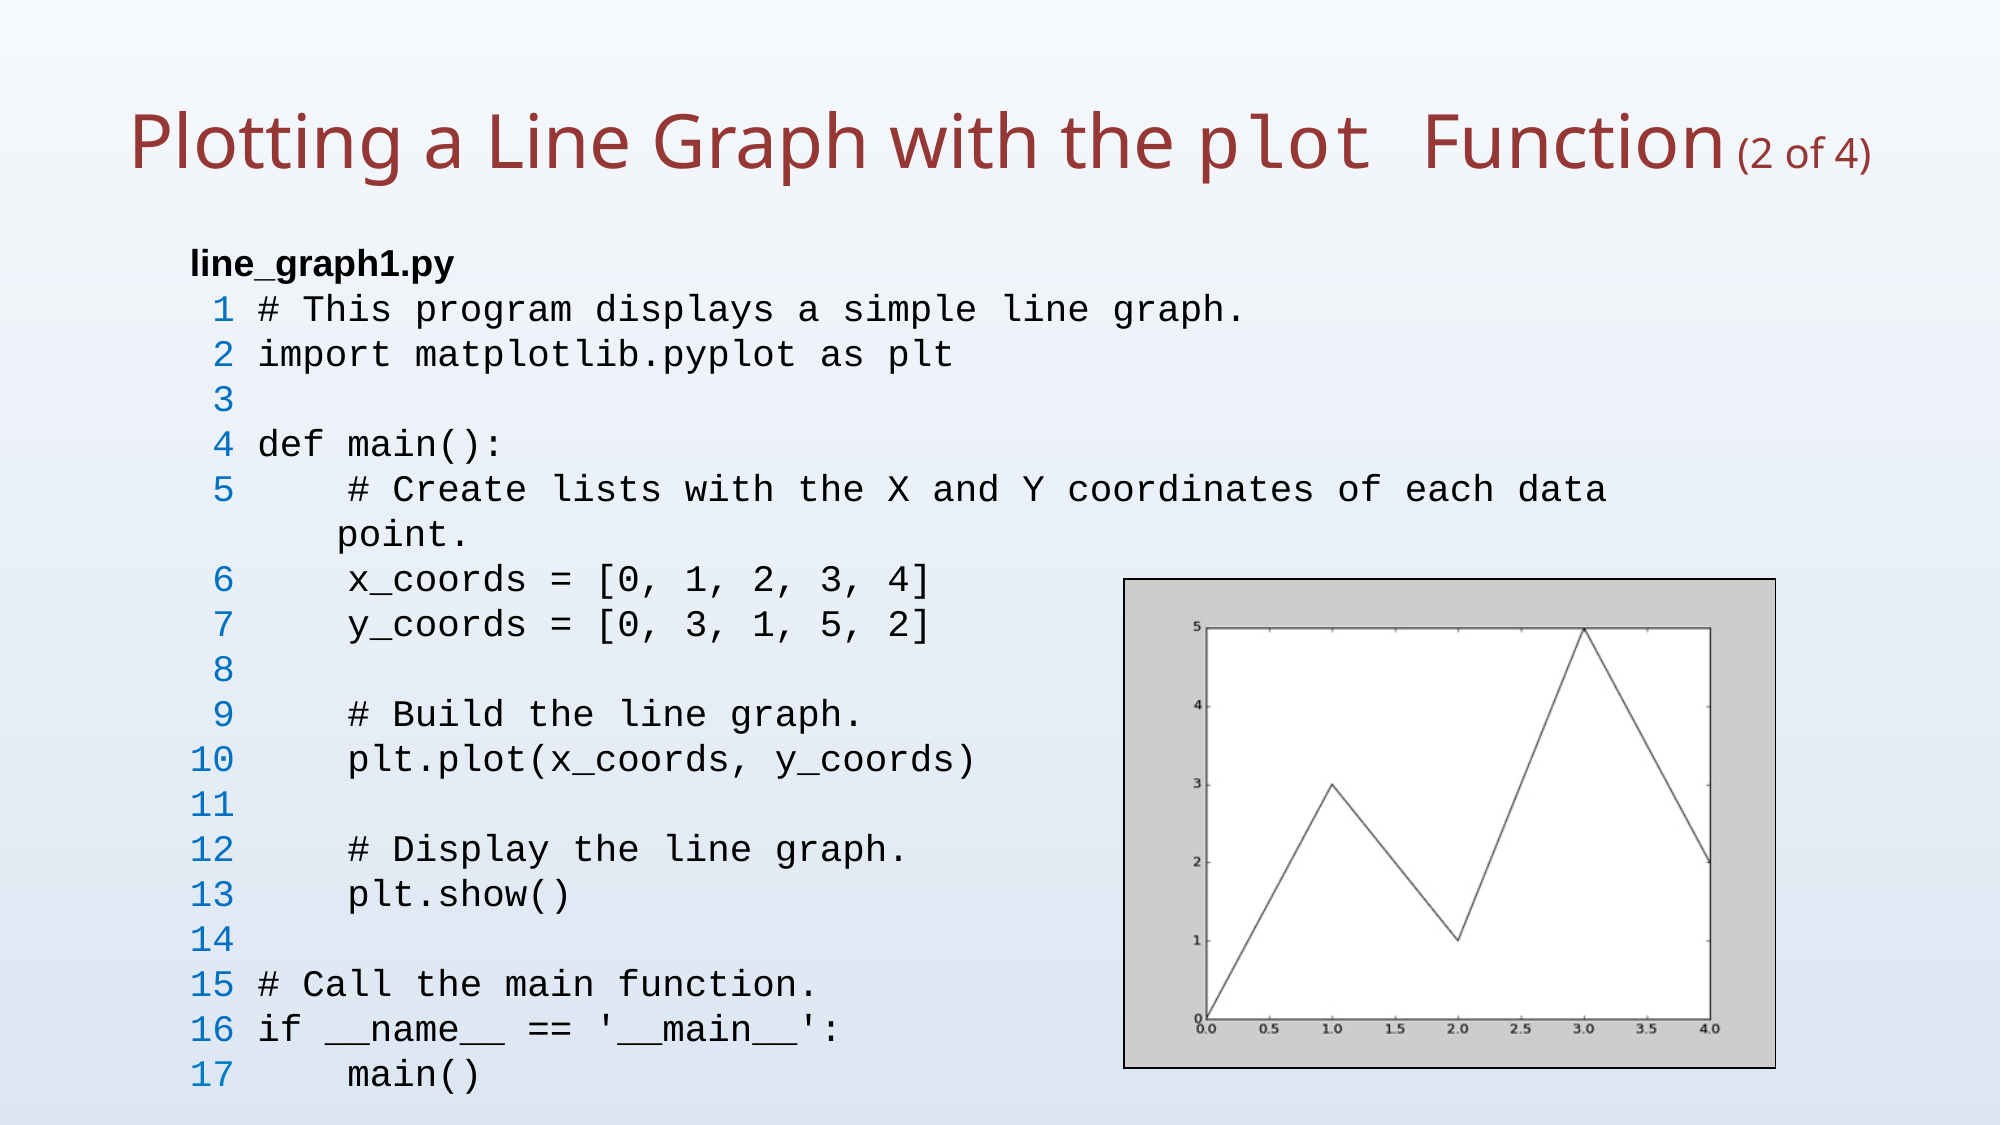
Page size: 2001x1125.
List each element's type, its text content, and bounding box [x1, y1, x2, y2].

picture [1124, 579, 1776, 1068]
text_box line_graph1.py 1 # This program displays a simple line graph. 2 import matplotlib.pyplot as plt 3 4 def main(): 5 # Create lists with the X and Y coordinates of each data point. 6 x_coords = [0, 1, 2, 3, 4] 7 y_coords = [0, 3, 1, 5, 2] 8 9 # Build the line graph. 10 plt.plot(x_coords, y_coords) 11 12 # Display the line graph. 13 plt.show() 14 15 # Call the main function. 16 if __name__ == '__main__': 17 main() [174, 231, 1700, 1102]
title Plotting a Line Graph with the plot Function (2 of 4) [99, 45, 1900, 233]
